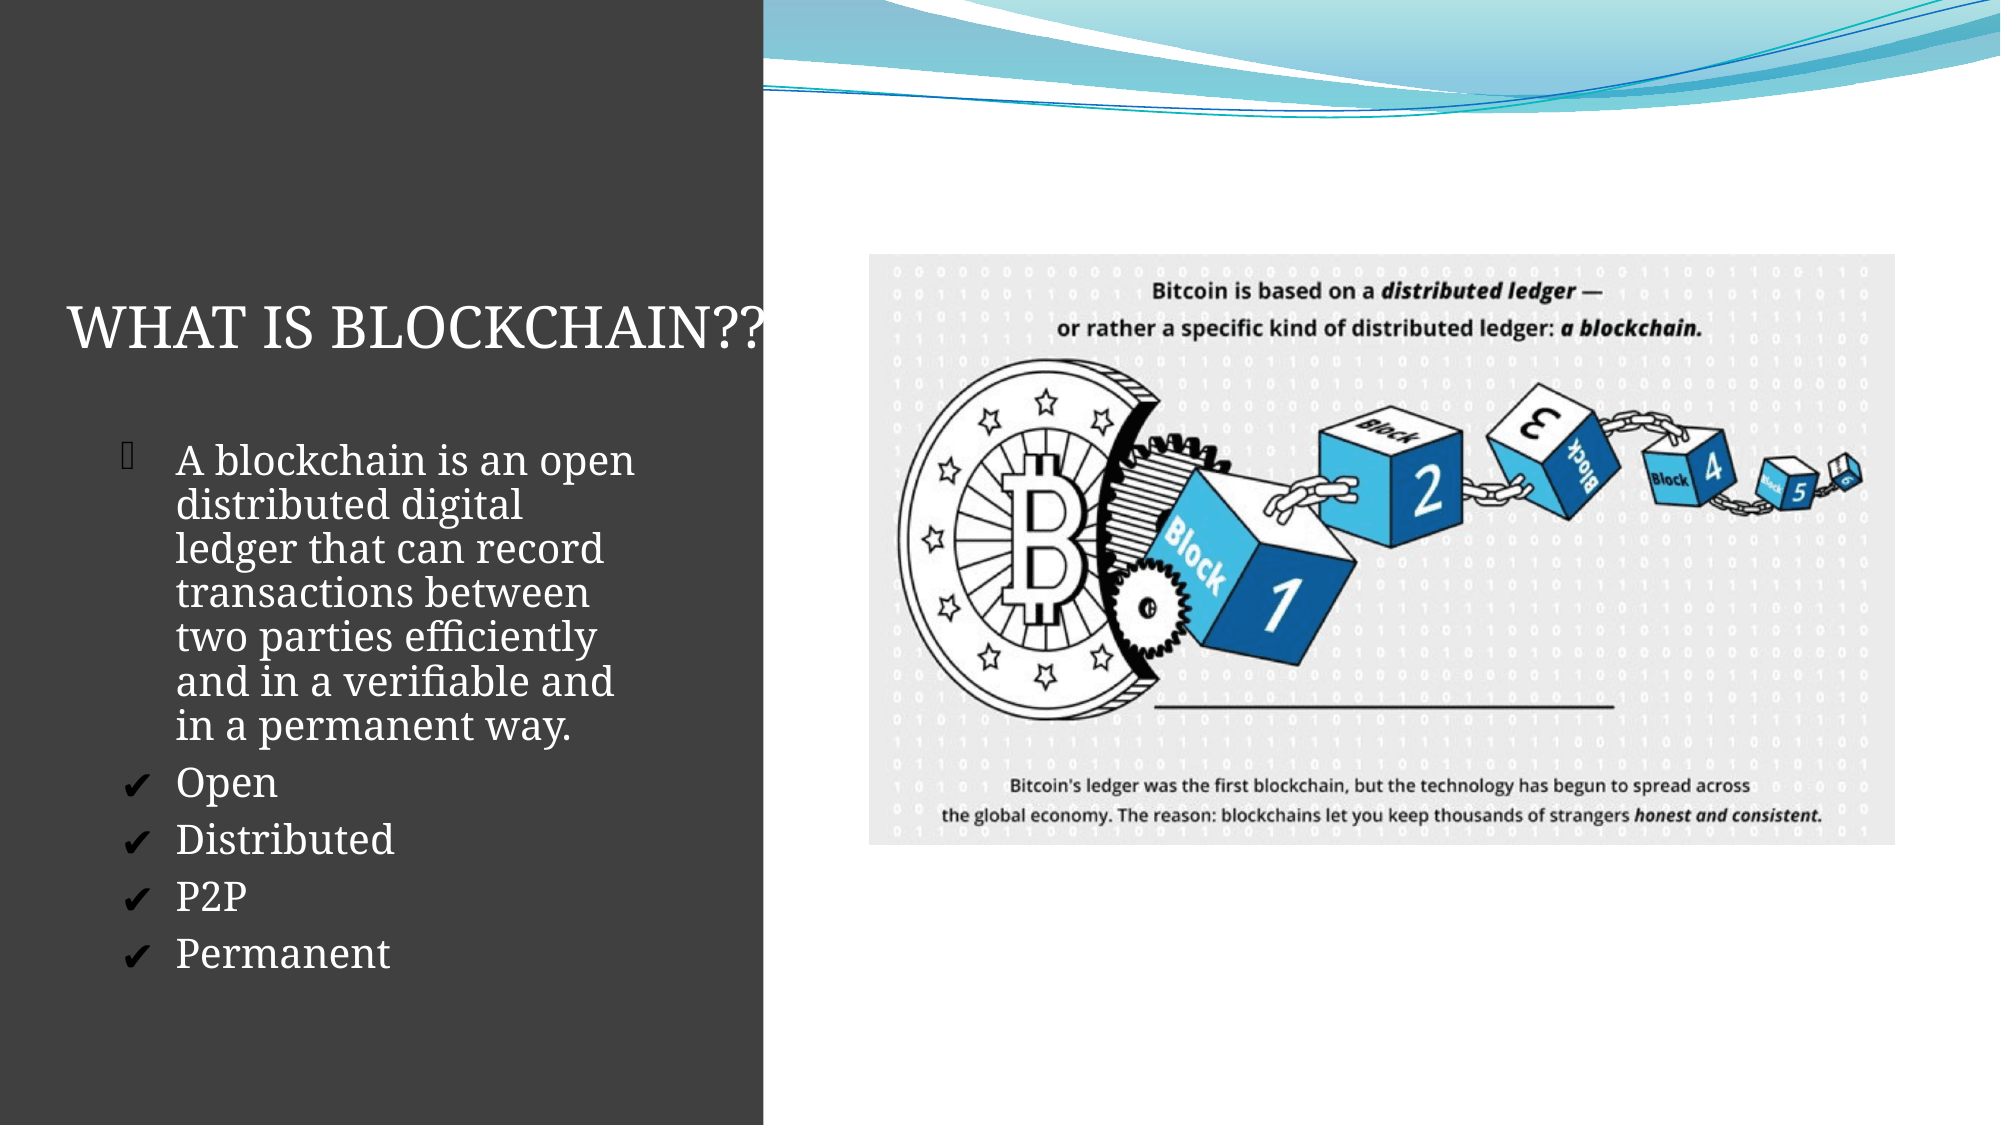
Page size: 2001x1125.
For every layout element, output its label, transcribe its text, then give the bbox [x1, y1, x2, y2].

text_box [0, 0, 764, 1125]
picture [868, 254, 1895, 845]
list A blockchain is an open distributed digital ledger that can record transactions between two parties efficiently and in a verifiable and in a permanent way. Open Distributed P2P Permanent [105, 432, 658, 994]
title WHAT IS BLOCKCHAIN?? [51, 205, 821, 368]
